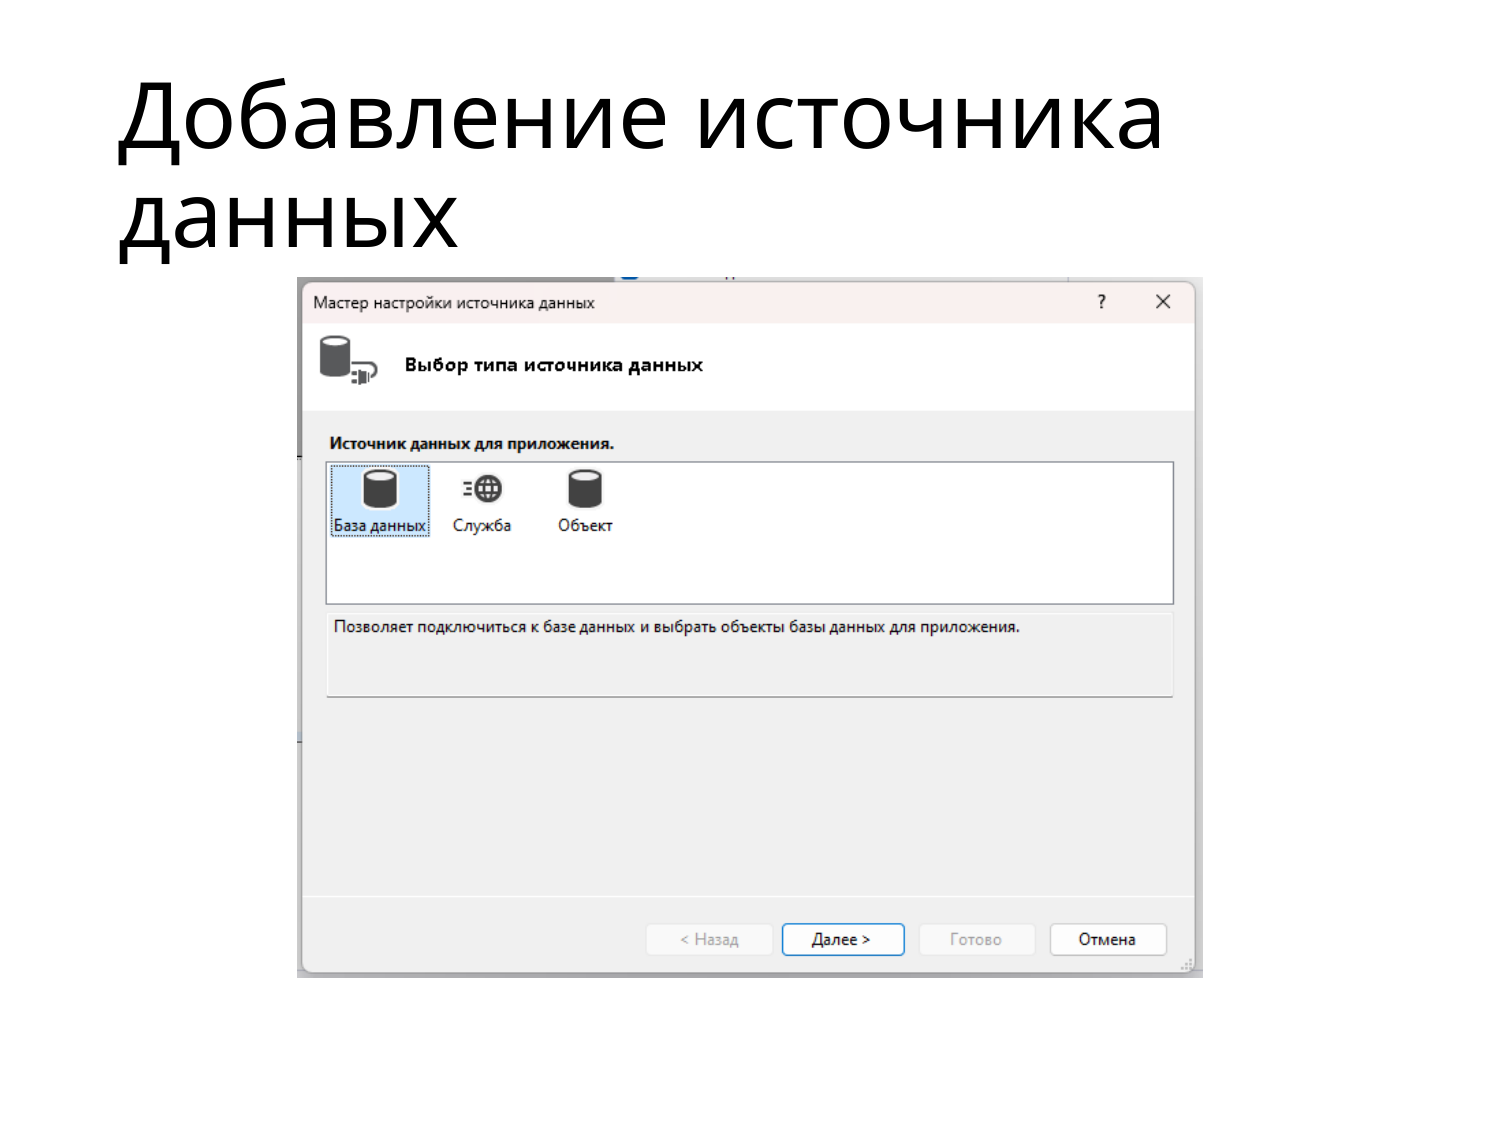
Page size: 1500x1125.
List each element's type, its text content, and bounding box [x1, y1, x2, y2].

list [297, 277, 1203, 978]
title Добавление источника данных [103, 59, 1397, 278]
